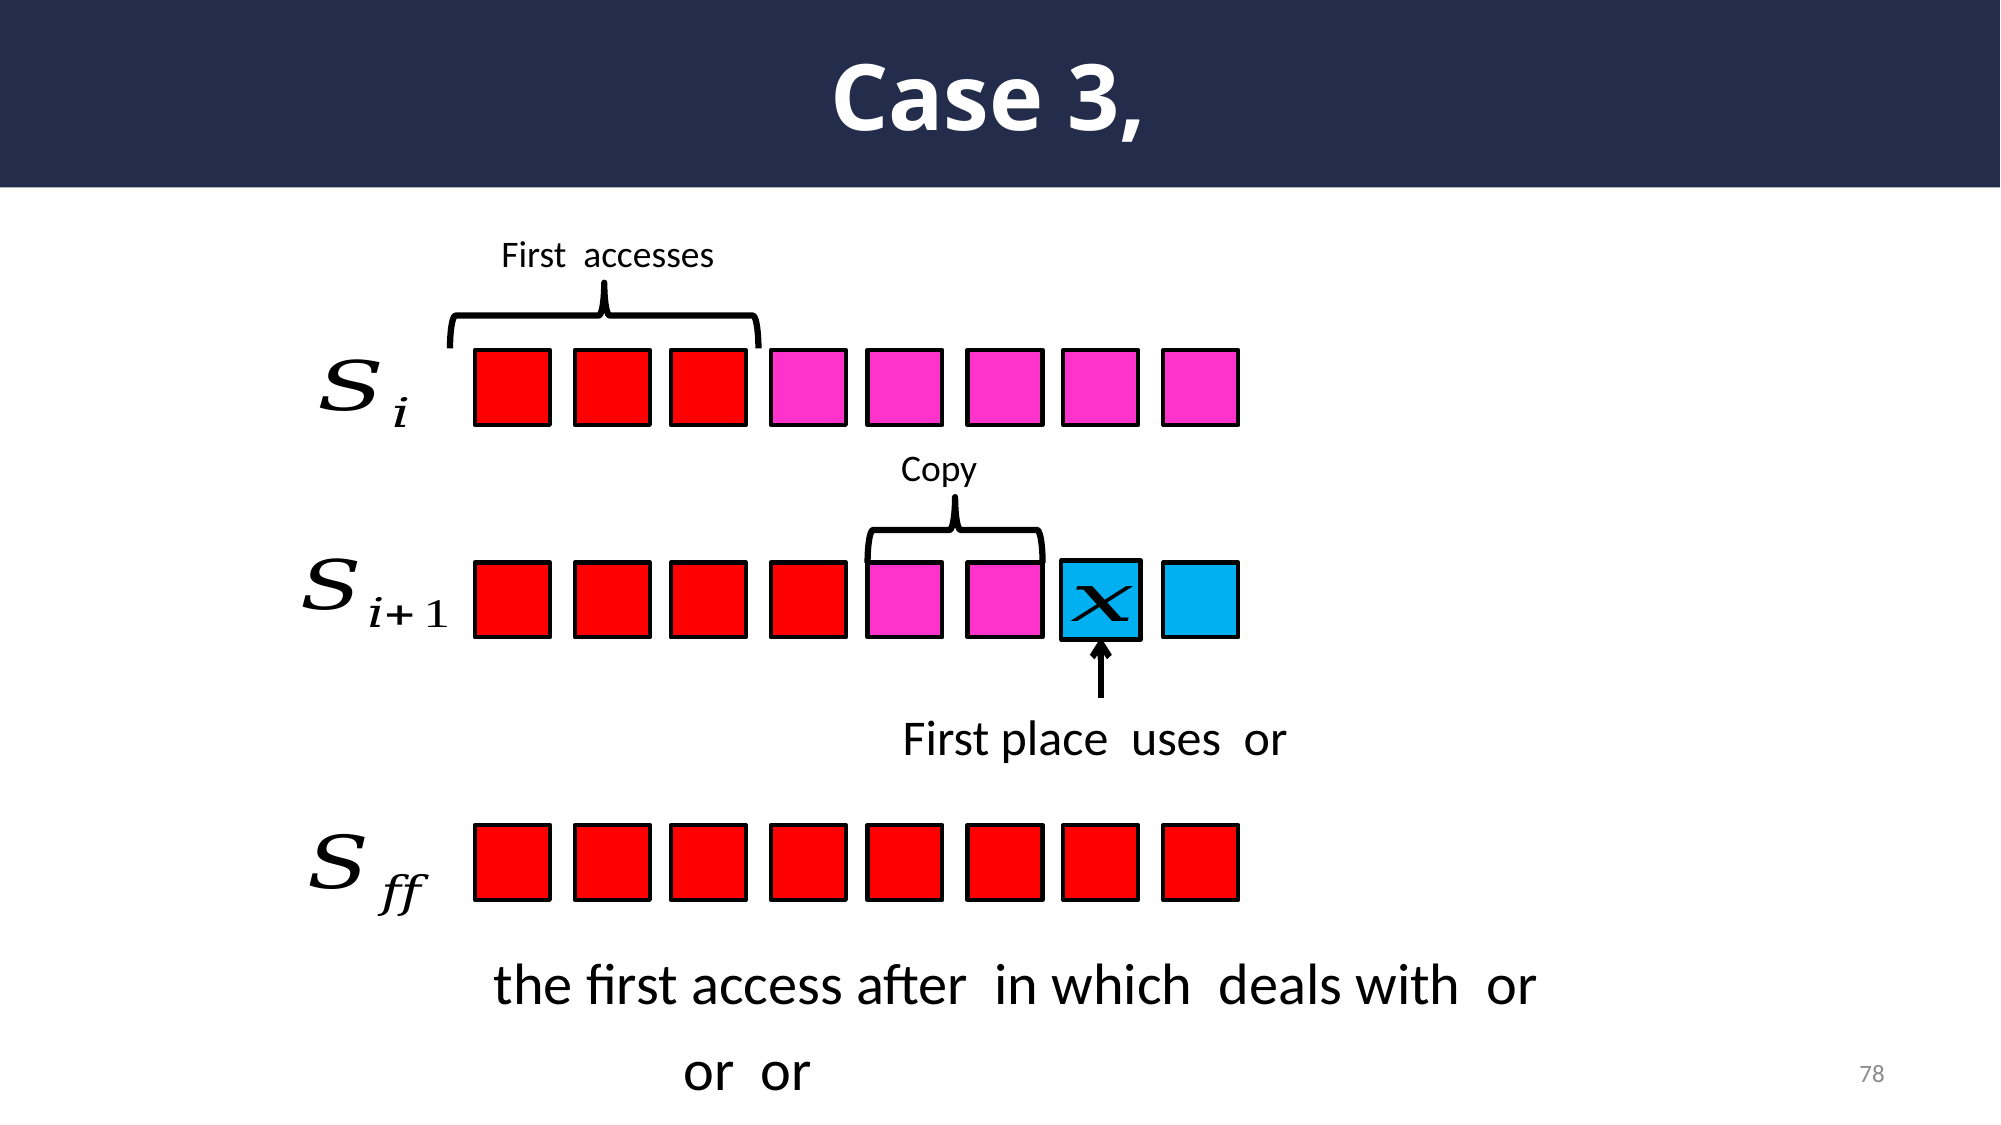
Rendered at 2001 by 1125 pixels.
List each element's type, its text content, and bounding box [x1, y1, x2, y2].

slide_number 78 [1433, 1042, 1900, 1103]
text_box [965, 348, 1045, 427]
text_box [865, 560, 944, 639]
text_box [1061, 823, 1140, 902]
text_box [473, 349, 552, 427]
text_box [965, 823, 1045, 902]
text_box [669, 349, 748, 427]
text_box [865, 348, 944, 427]
text_box [1061, 348, 1140, 427]
text_box [669, 560, 748, 639]
text_box [769, 560, 848, 639]
text_box [769, 348, 848, 427]
text_box [866, 496, 1044, 563]
text_box [669, 823, 748, 902]
text_box [473, 560, 552, 639]
text_box [1161, 823, 1240, 902]
text_box [1161, 560, 1240, 639]
text_box [1161, 348, 1240, 427]
text_box [449, 281, 760, 349]
text_box [573, 560, 652, 639]
text_box [965, 560, 1045, 639]
text_box [473, 823, 552, 902]
text_box [573, 349, 652, 427]
text_box [865, 823, 944, 902]
text_box [769, 823, 848, 902]
text_box [573, 823, 652, 902]
